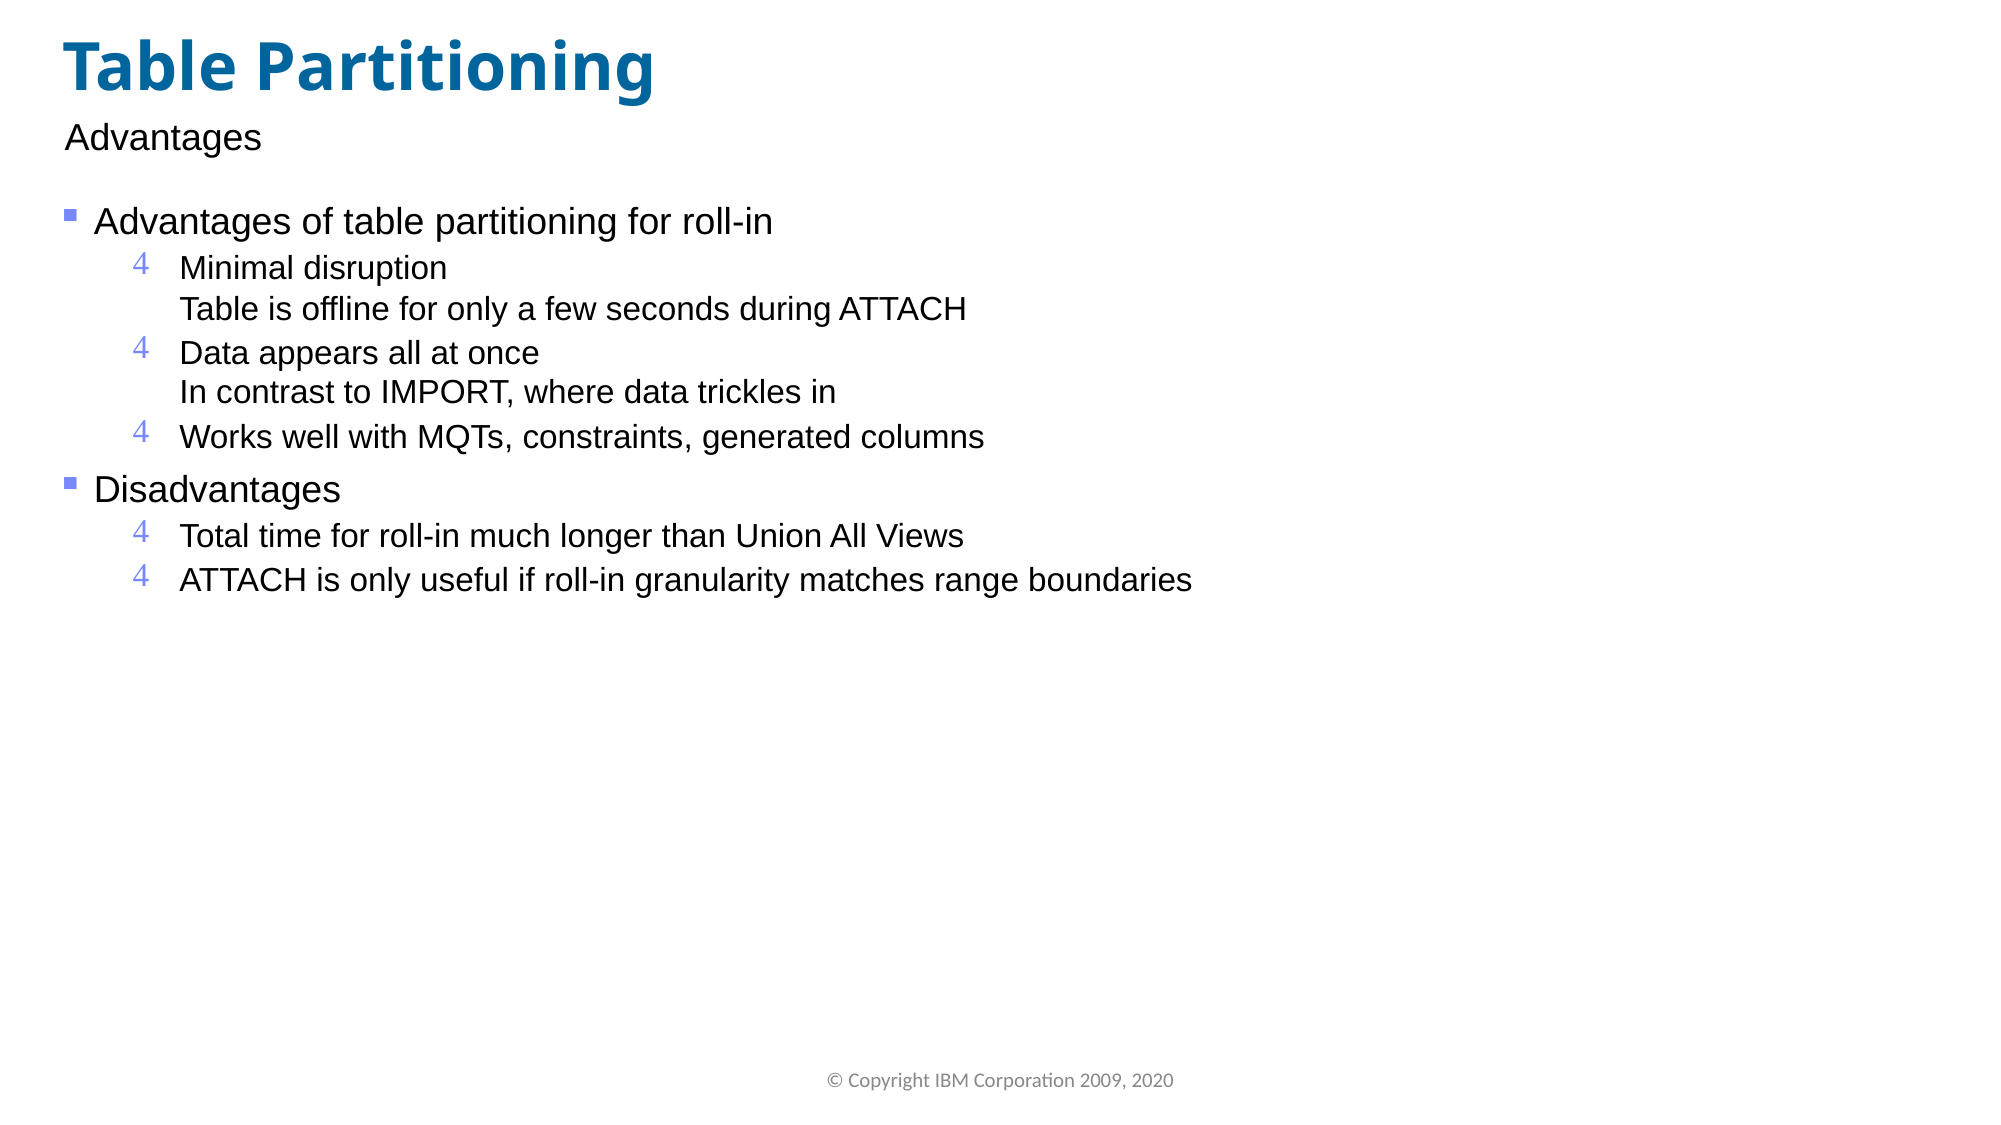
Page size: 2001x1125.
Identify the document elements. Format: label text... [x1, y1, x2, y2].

title Advantages [56, 110, 1447, 190]
text_box © Copyright IBM Corporation 2009, 2020 [7, 1059, 1994, 1100]
text_box Advantages of table partitioning for roll-in Minimal disruption Table is offline for only a few seconds during ATTACH Data appears all at once In contrast to IMPORT, where data trickles in Works well with MQTs, constraints, generated columns Disadvantages Total time for roll-in much longer than Union All Views ATTACH is only useful if roll-in granularity matches range boundaries [48, 190, 1912, 606]
text_box Table Partitioning [54, 16, 1881, 112]
